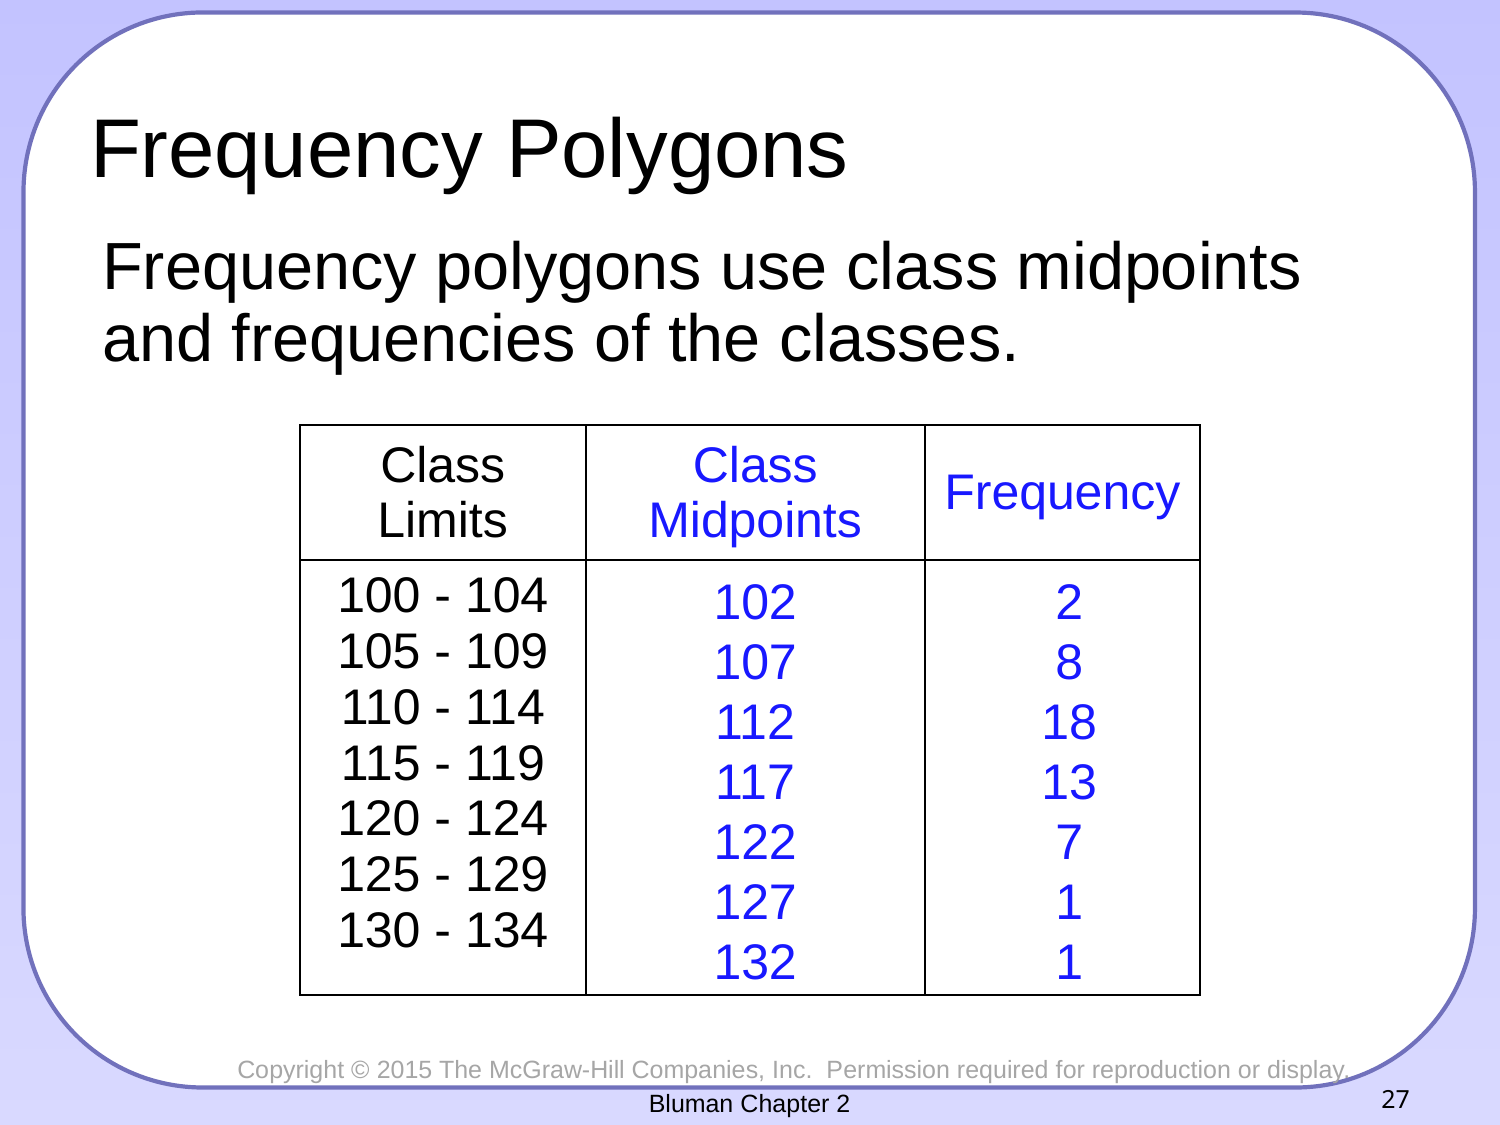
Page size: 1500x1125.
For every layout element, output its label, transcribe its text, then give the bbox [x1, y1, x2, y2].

text_box 2 8 18 13 7 1 1 [1026, 562, 1112, 998]
table_cell [587, 561, 924, 994]
table_header Frequency [926, 426, 1199, 559]
table_cell 100 - 104 105 - 109 110 - 114 115 - 119 120 - 124 125 - 129 130 - 134 [301, 561, 585, 994]
slide_number 27 [1074, 1049, 1426, 1125]
text_box 102 107 112 117 122 127 132 [698, 562, 812, 998]
table_cell [926, 561, 1199, 994]
title Frequency Polygons [75, 75, 1425, 213]
footer Bluman Chapter 2 [512, 1049, 988, 1125]
text_box Frequency polygons use class midpoints and frequencies of the classes. [87, 224, 1338, 388]
table_header Class Midpoints [587, 426, 924, 559]
table_header Class Limits [301, 426, 585, 559]
